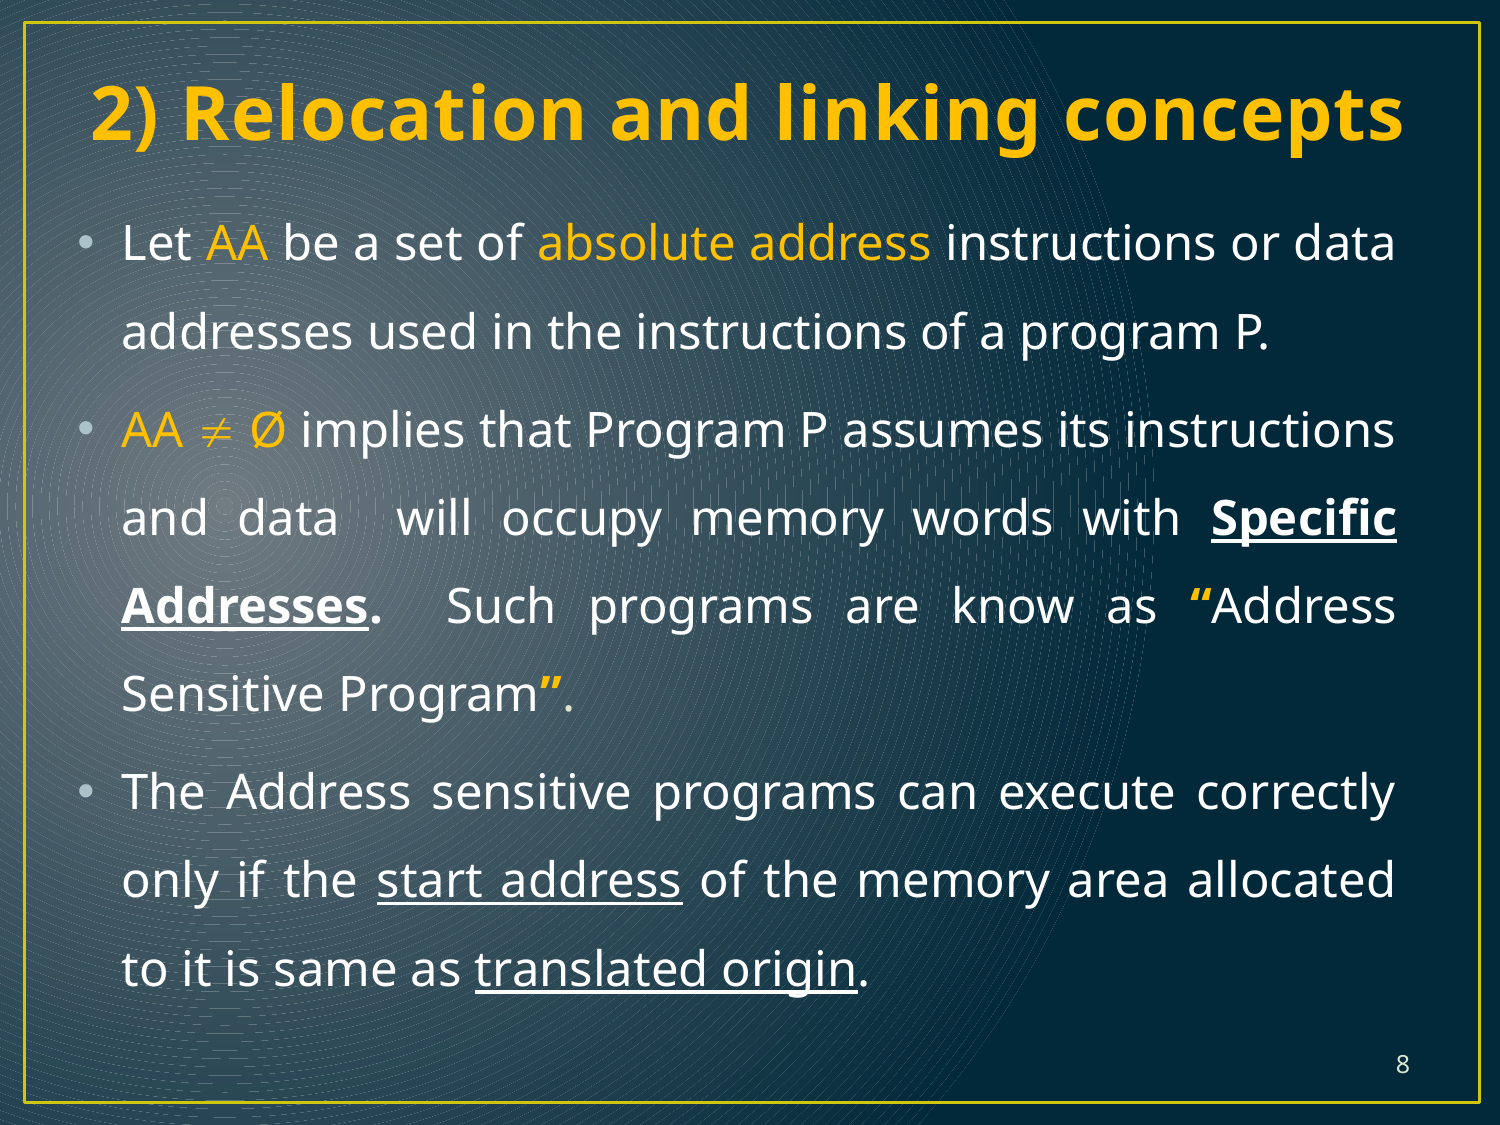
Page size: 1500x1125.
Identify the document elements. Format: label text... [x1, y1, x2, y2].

footer [464, 1035, 1036, 1096]
slide_number 8 [1074, 1035, 1425, 1096]
title 2) Relocation and linking concepts [75, 0, 1425, 163]
list Let AA be a set of absolute address instructions or data addresses used in the instructions of a program P. AA  Ø implies that Program P assumes its instructions and data will occupy memory words with Specific Addresses. Such programs are know as “Address Sensitive Program”. The Address sensitive programs can execute correctly only if the start address of the memory area allocated to it is same as translated origin. [62, 174, 1413, 1088]
